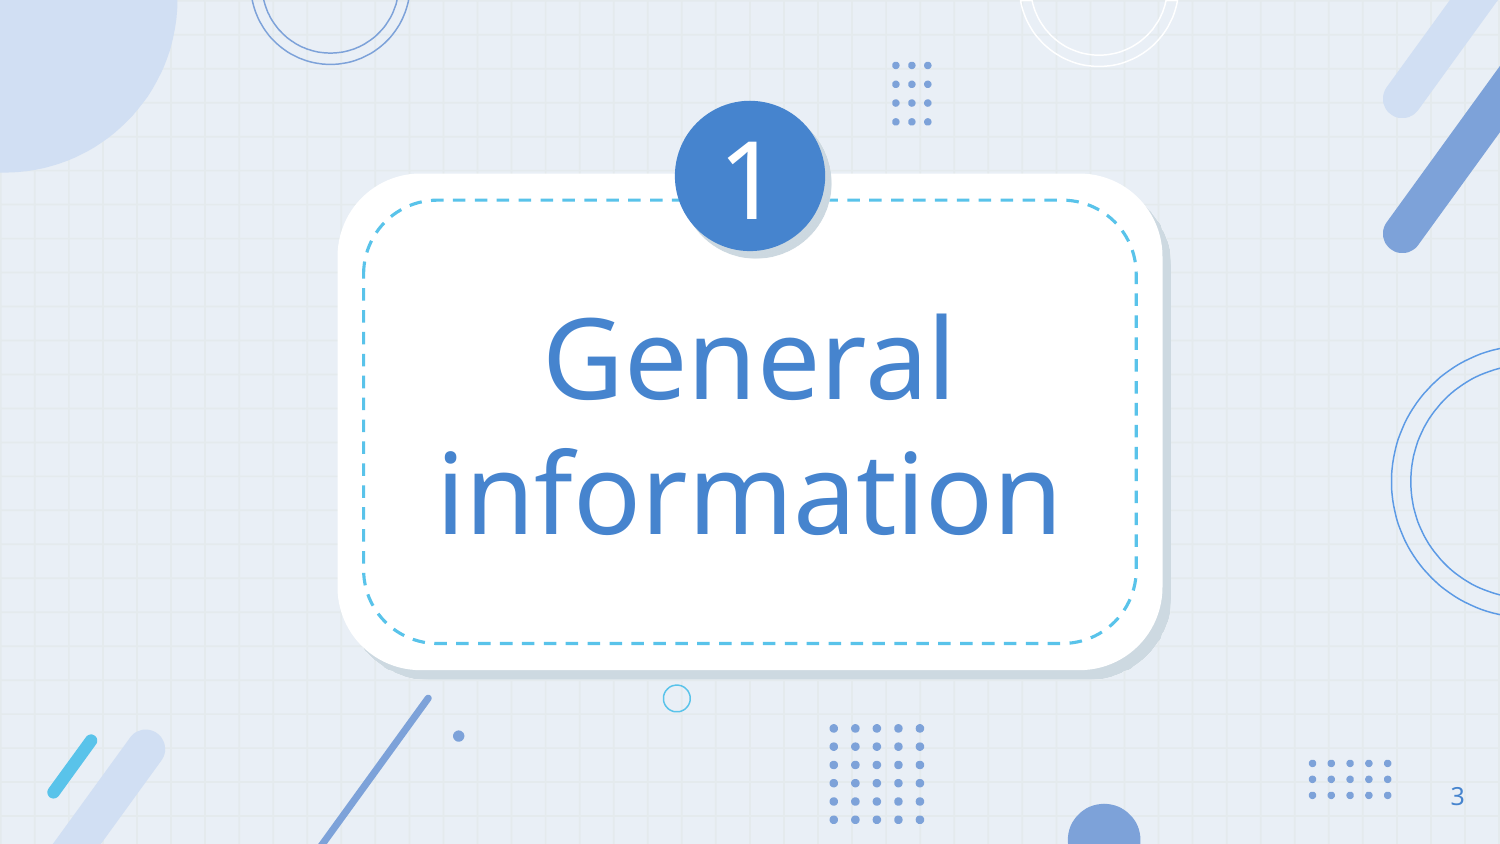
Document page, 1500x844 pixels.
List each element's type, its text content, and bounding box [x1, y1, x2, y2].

title General information [402, 273, 1098, 571]
slide_number 3 [1389, 764, 1480, 830]
title 1 [660, 136, 840, 215]
